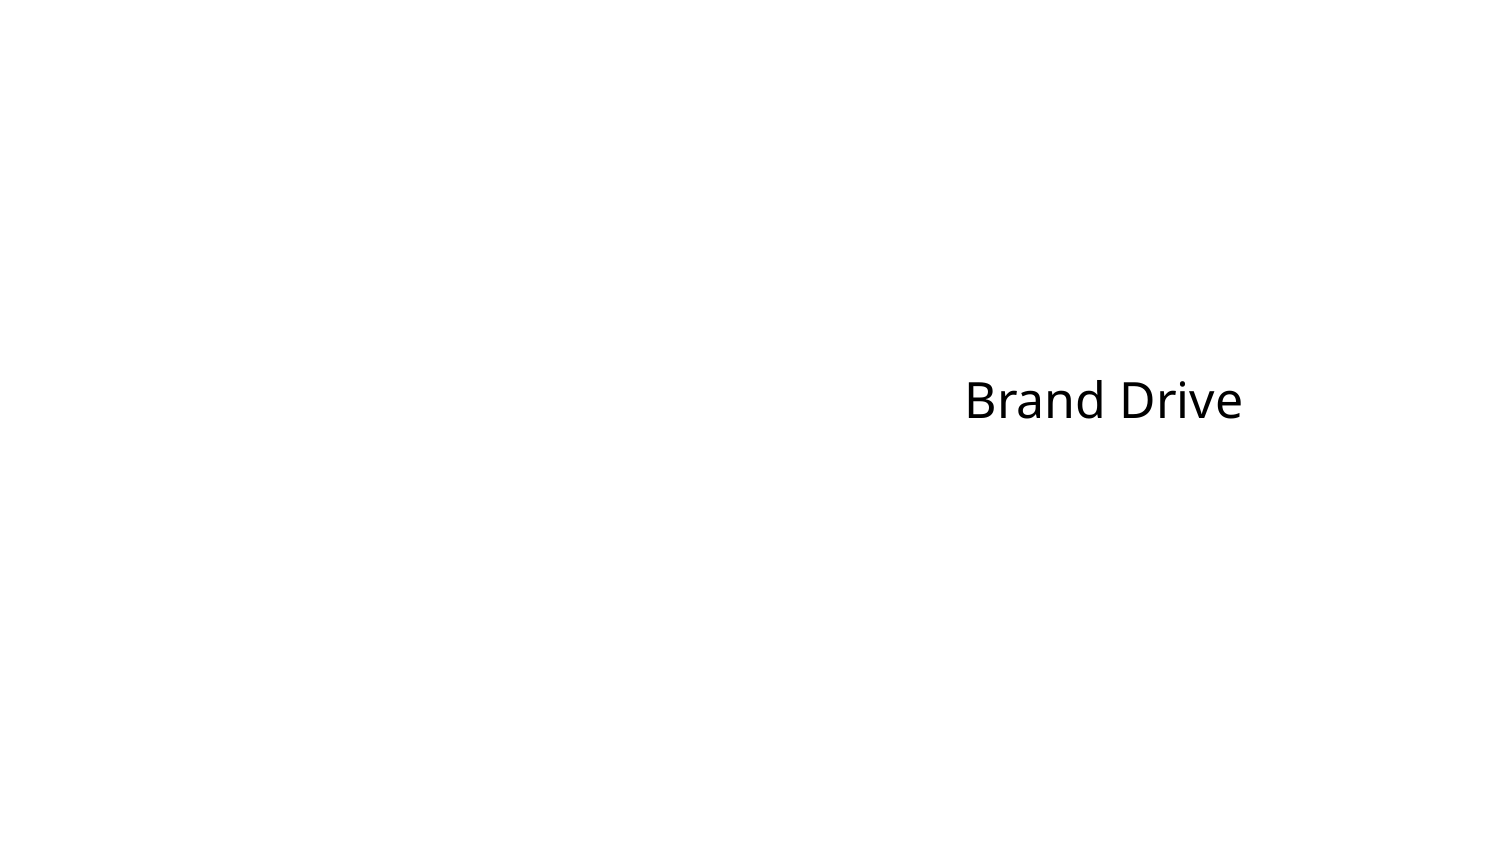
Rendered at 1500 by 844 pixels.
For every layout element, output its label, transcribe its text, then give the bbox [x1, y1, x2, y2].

title Brand Drive [773, 256, 1435, 540]
